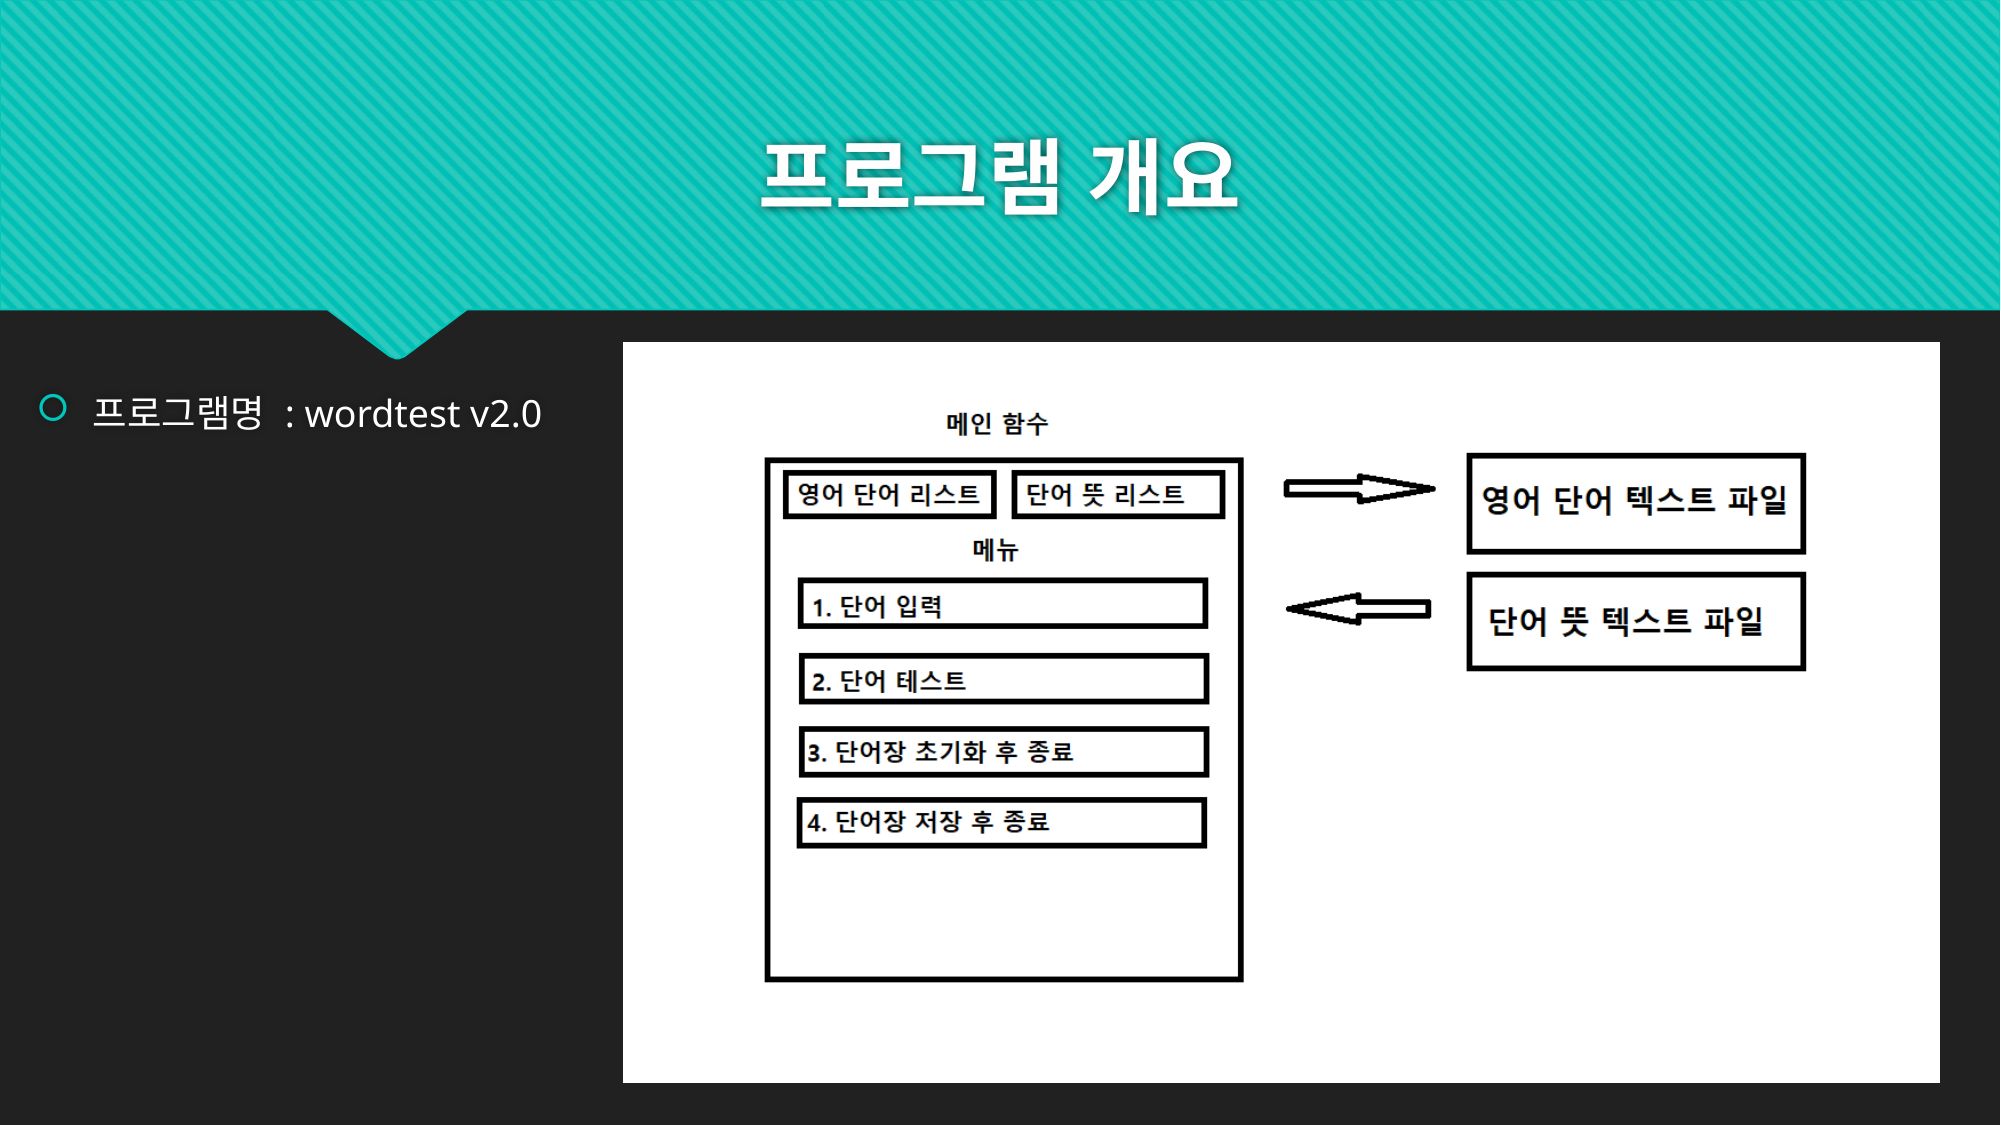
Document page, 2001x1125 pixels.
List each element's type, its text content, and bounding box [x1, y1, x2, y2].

picture [623, 341, 1940, 1083]
list 프로그램명 : wordtest v2.0 [21, 342, 623, 548]
title 프로그램 개요 [132, 73, 1868, 233]
